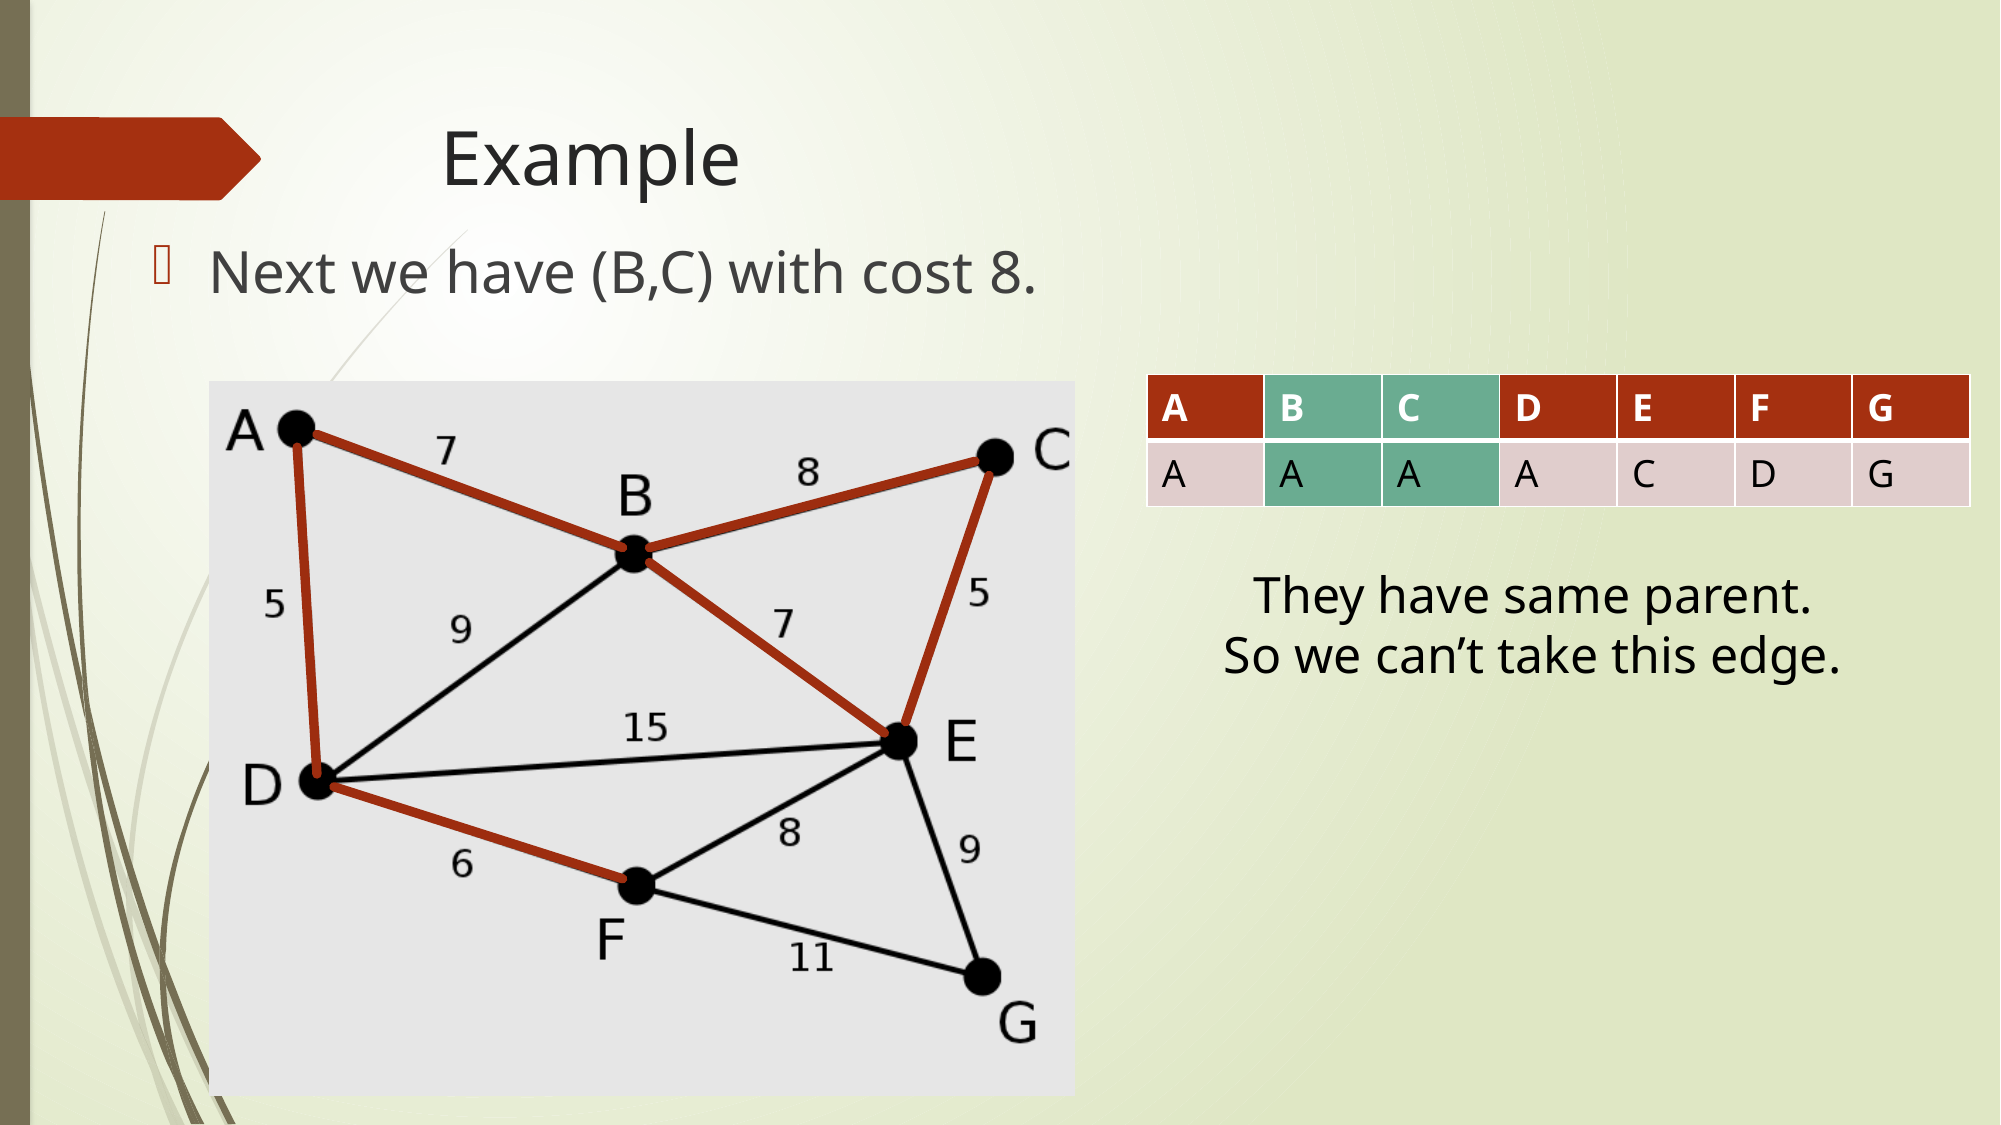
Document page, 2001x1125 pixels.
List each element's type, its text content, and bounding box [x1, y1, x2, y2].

table_header B [1265, 375, 1381, 438]
table_header A [1148, 375, 1263, 438]
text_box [316, 434, 623, 548]
picture [209, 381, 1075, 1096]
table_header G [1853, 375, 1969, 438]
table_cell A [1383, 443, 1499, 506]
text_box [649, 461, 976, 548]
table_cell D [1736, 443, 1851, 506]
table_cell C [1618, 443, 1734, 506]
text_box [296, 446, 318, 775]
table_header D [1500, 375, 1616, 438]
table_cell A [1265, 443, 1381, 506]
table_cell G [1853, 443, 1969, 506]
table_cell A [1500, 443, 1616, 506]
table_header F [1736, 375, 1851, 438]
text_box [905, 475, 990, 722]
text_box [333, 786, 623, 879]
table_header C [1383, 375, 1499, 438]
list Next we have (B,C) with cost 8. [137, 227, 1863, 1014]
table_header E [1618, 375, 1734, 438]
title Example [425, 102, 1888, 313]
text_box They have same parent. So we can’t take this edge. [1209, 556, 1857, 692]
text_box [649, 562, 885, 734]
table_cell A [1148, 443, 1263, 506]
